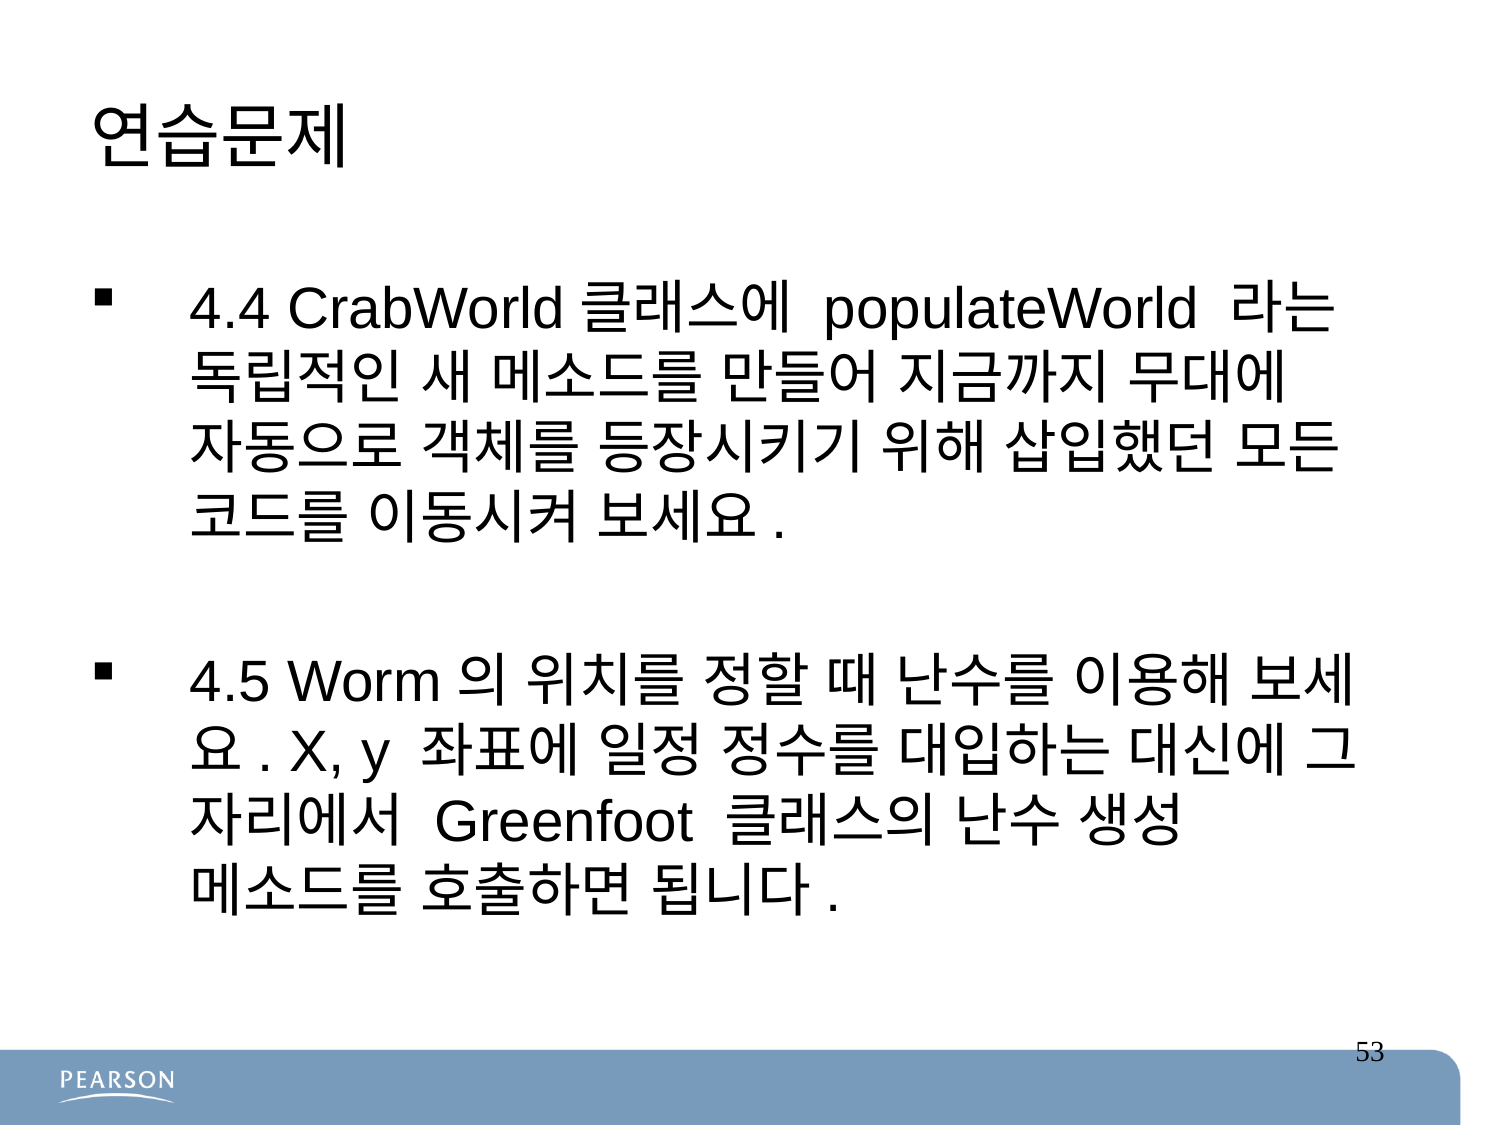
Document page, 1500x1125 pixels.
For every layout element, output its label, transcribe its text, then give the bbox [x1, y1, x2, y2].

title 연습문제 [74, 44, 1426, 233]
list 4.4 CrabWorld클래스에 populateWorld 라는 독립적인 새 메소드를 만들어 지금까지 무대에 자동으로 객체를 등장시키기 위해 삽입했던 모든 코드를 이동시켜 보세요. 4.5 Worm의 위치를 정할 때 난수를 이용해 보세요. X, y 좌표에 일정 정수를 대입하는 대신에 그 자리에서 Greenfoot 클래스의 난수 생성 메소드를 호출하면 됩니다. [74, 262, 1426, 1006]
picture [0, 1047, 1475, 1125]
slide_number 53 [1049, 1024, 1401, 1103]
